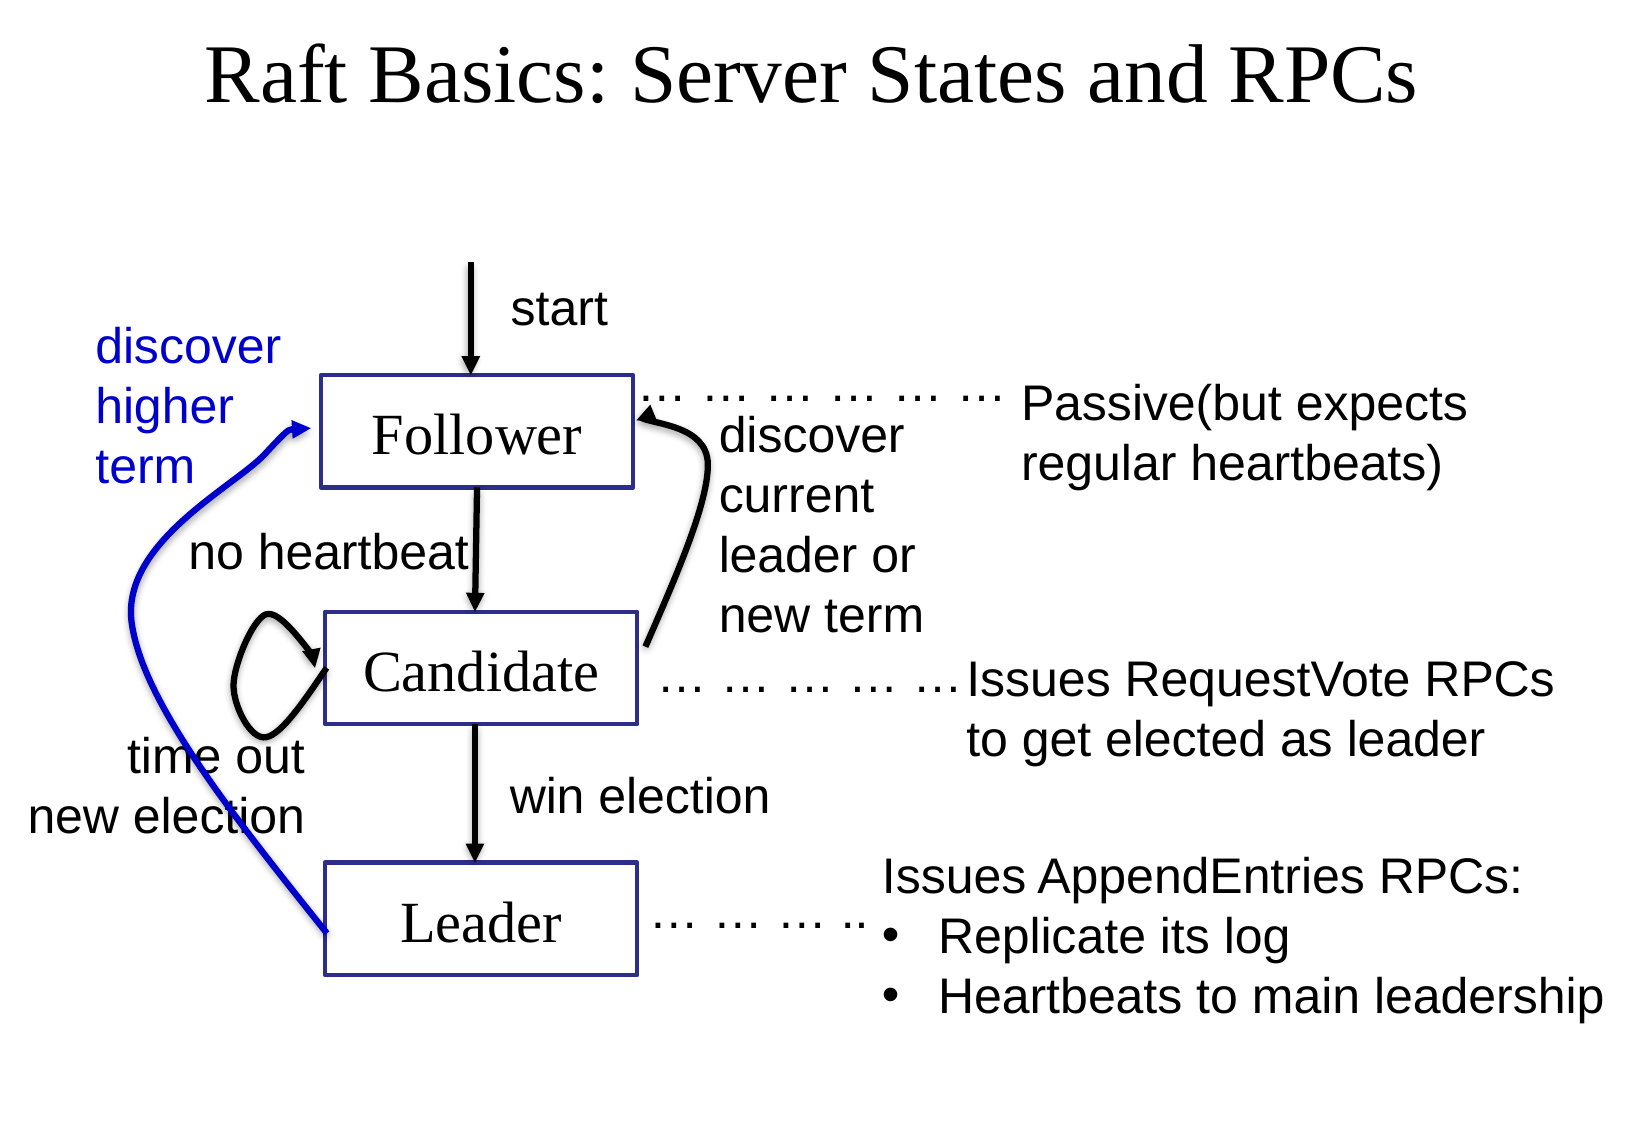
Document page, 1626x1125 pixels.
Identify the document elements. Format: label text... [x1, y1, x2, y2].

text_box Candidate [323, 610, 639, 726]
text_box Follower [319, 373, 633, 490]
text_box win election [495, 756, 786, 831]
text_box start [495, 268, 624, 344]
text_box [127, 420, 330, 936]
text_box … … … .. [634, 870, 884, 946]
text_box Passive(but expects regular heartbeats) [1006, 363, 1498, 498]
text_box [635, 419, 704, 634]
text_box Issues AppendEntries RPCs: Replicate its log Heartbeats to main leadership [867, 836, 1620, 1032]
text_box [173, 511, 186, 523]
title Raft Basics: Server States and RPCs [81, 0, 1544, 138]
text_box discover current leader or new term [704, 419, 987, 634]
text_box no heartbeat [318, 511, 469, 587]
text_box [323, 666, 330, 679]
text_box Leader [323, 860, 639, 977]
text_box … … … … … [641, 634, 992, 710]
text_box time out new election [0, 715, 250, 851]
text_box Issues RequestVote RPCs to get elected as leader [951, 638, 1584, 774]
text_box discover higher term [80, 306, 311, 502]
text_box … … … … … … [622, 344, 1036, 419]
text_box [474, 487, 478, 612]
